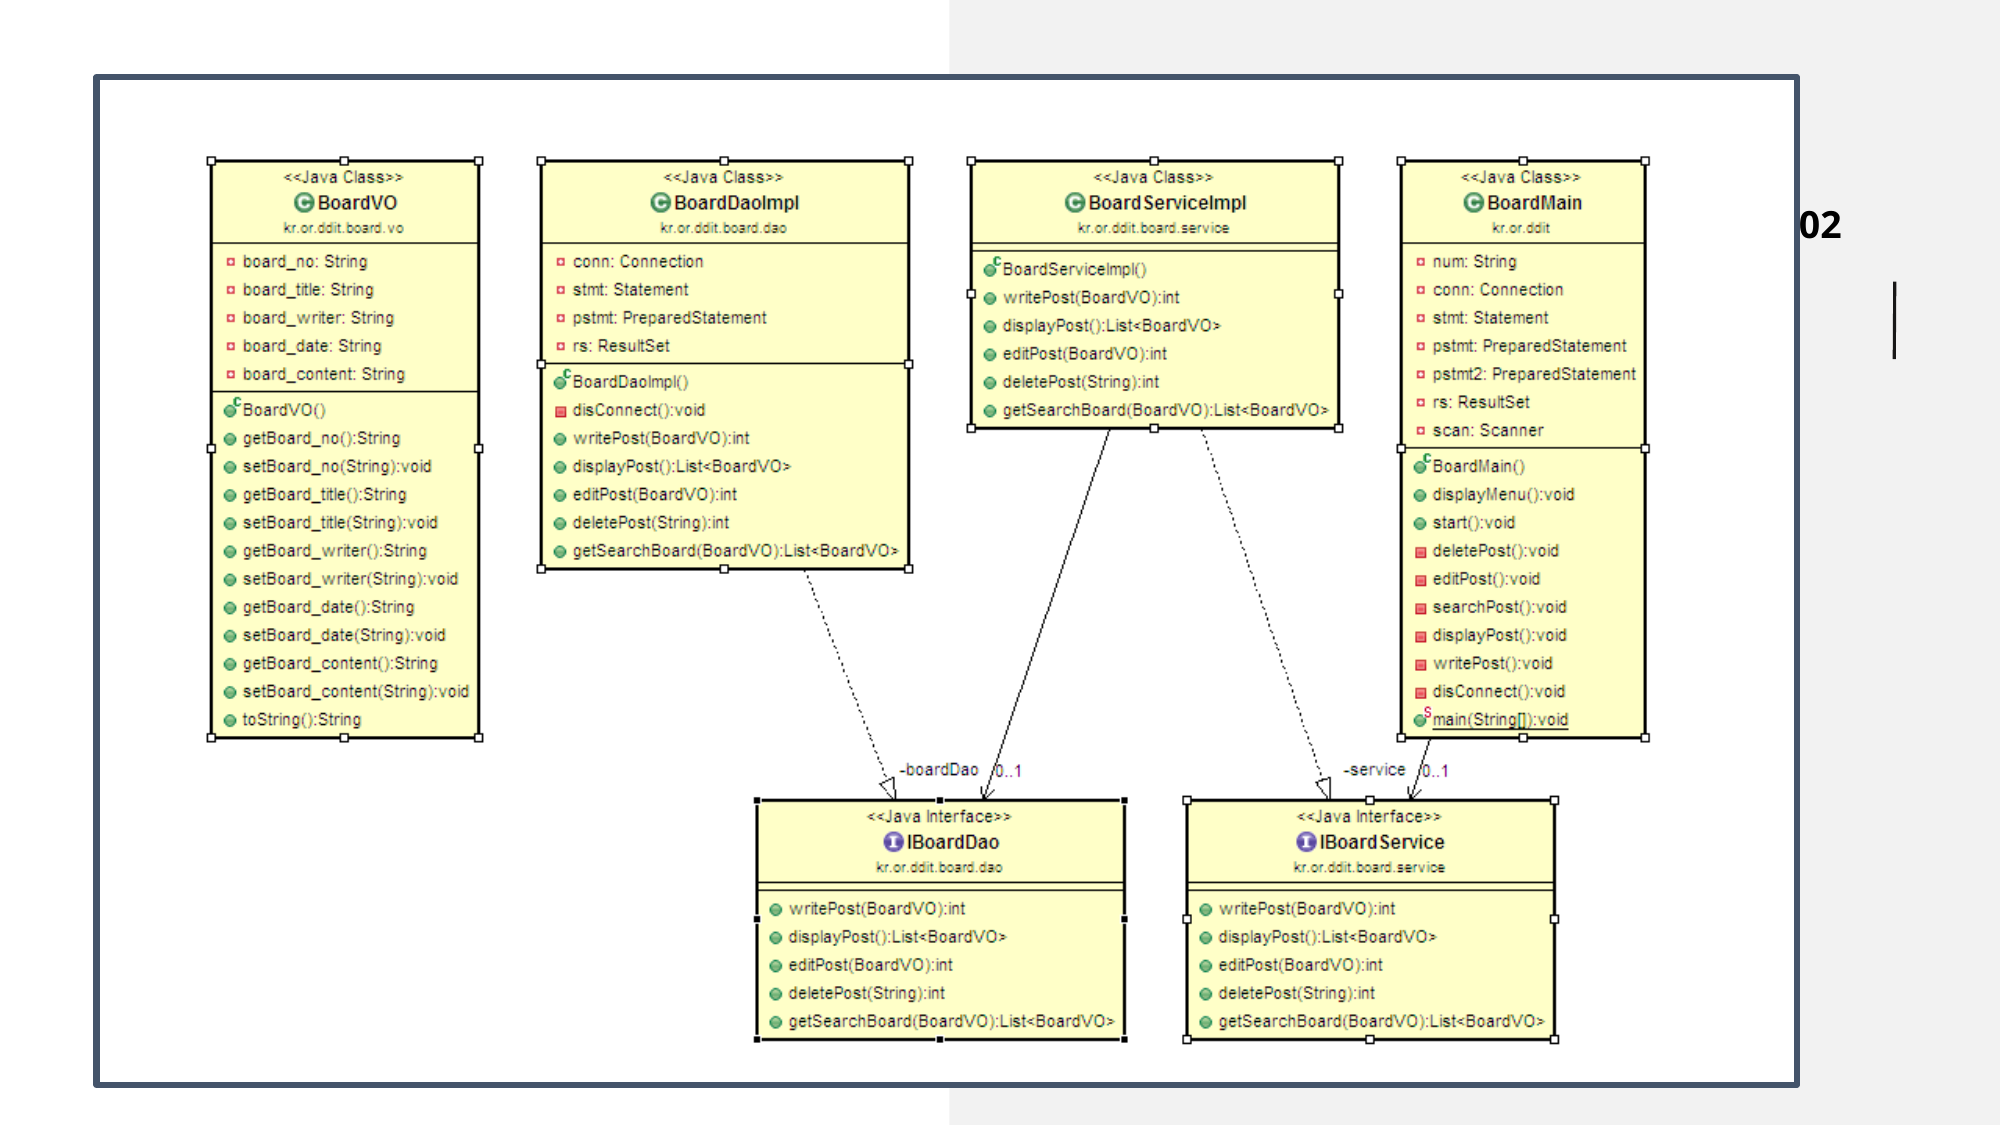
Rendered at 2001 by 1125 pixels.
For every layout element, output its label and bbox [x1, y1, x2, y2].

picture [99, 80, 1794, 1082]
